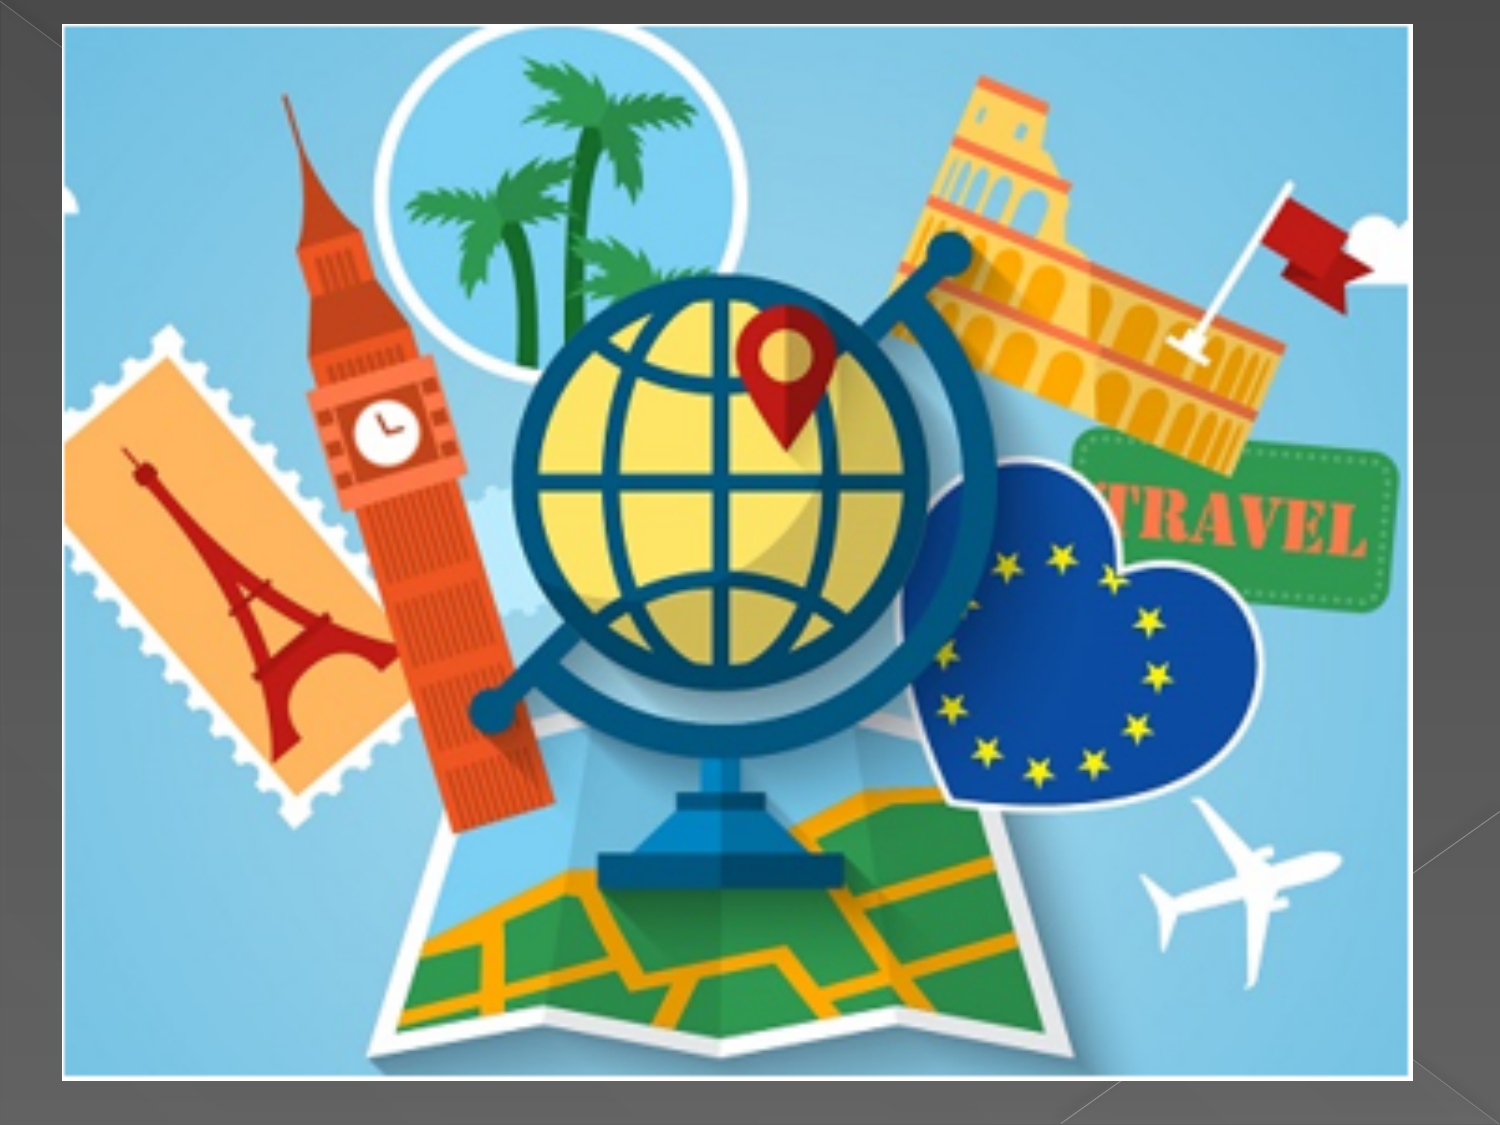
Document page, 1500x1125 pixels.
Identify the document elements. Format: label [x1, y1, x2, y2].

picture [62, 24, 1413, 1081]
